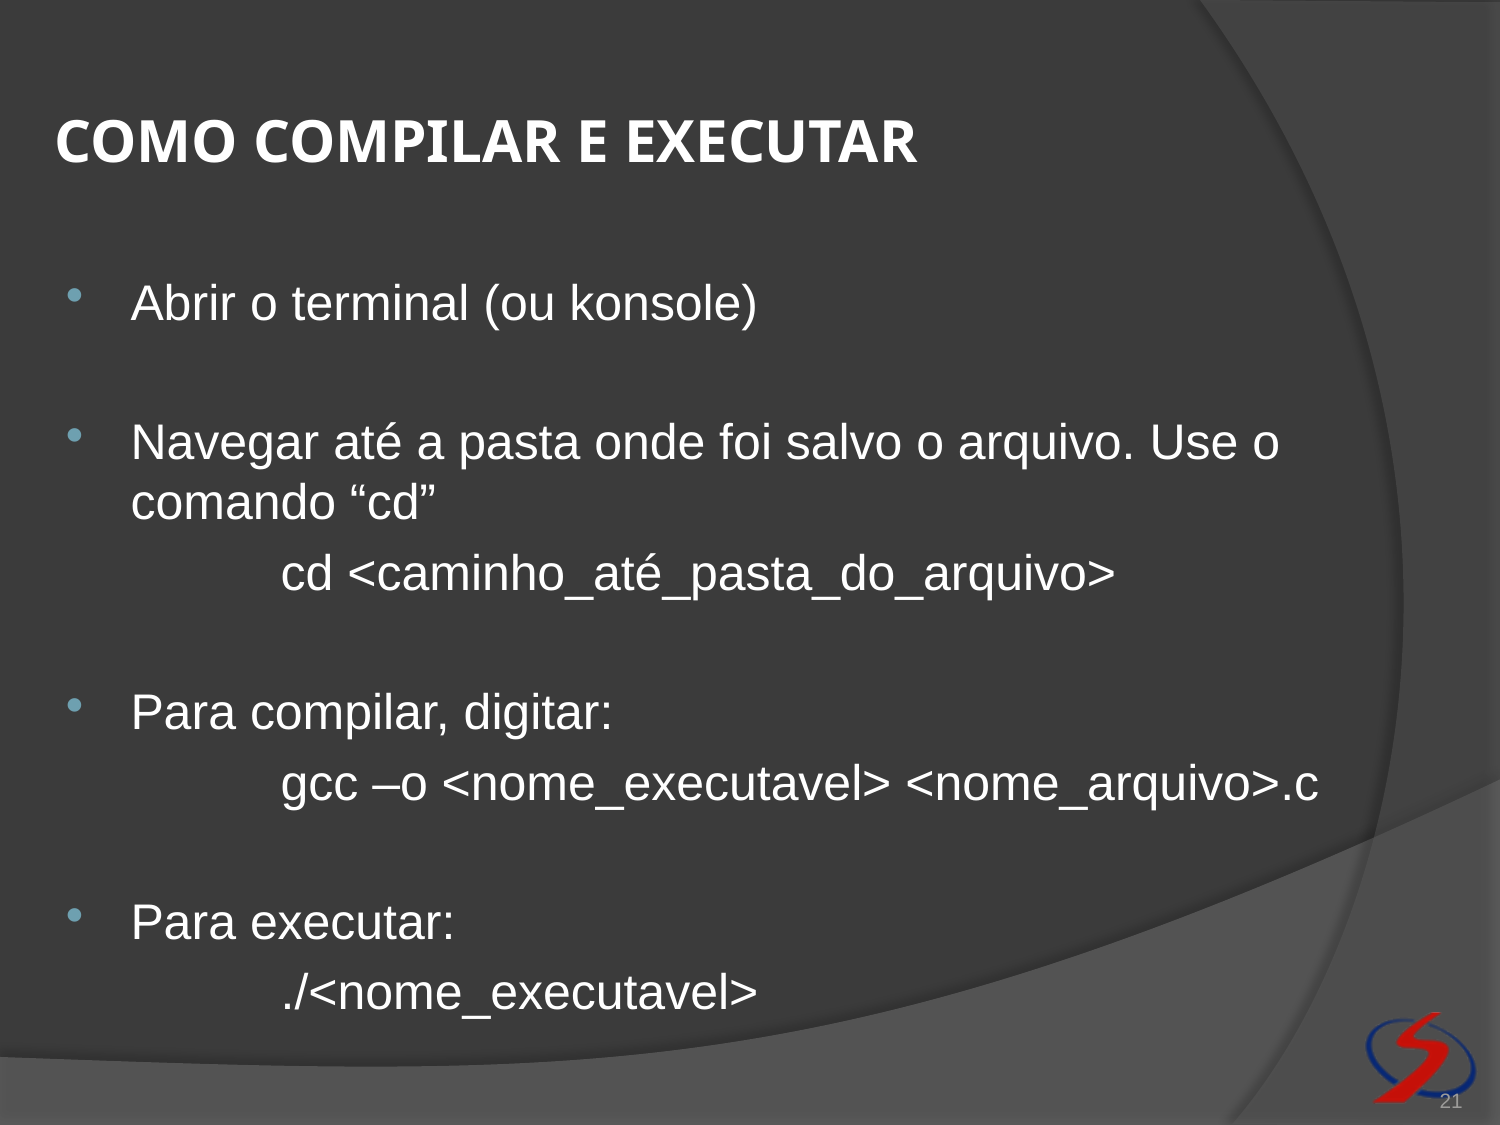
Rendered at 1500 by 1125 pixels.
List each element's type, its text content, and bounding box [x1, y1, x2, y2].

title Como compilar e executar [46, 45, 1454, 233]
picture [1359, 1011, 1483, 1108]
list Abrir o terminal (ou konsole) Navegar até a pasta onde foi salvo o arquivo. Use o comando “cd” cd <caminho_até_pasta_do_arquivo> Para compilar, digitar: gcc –o <nome_executavel> <nome_arquivo>.c Para executar: ./<nome_executavel> [46, 262, 1454, 1006]
slide_number 21 [1337, 1053, 1463, 1114]
